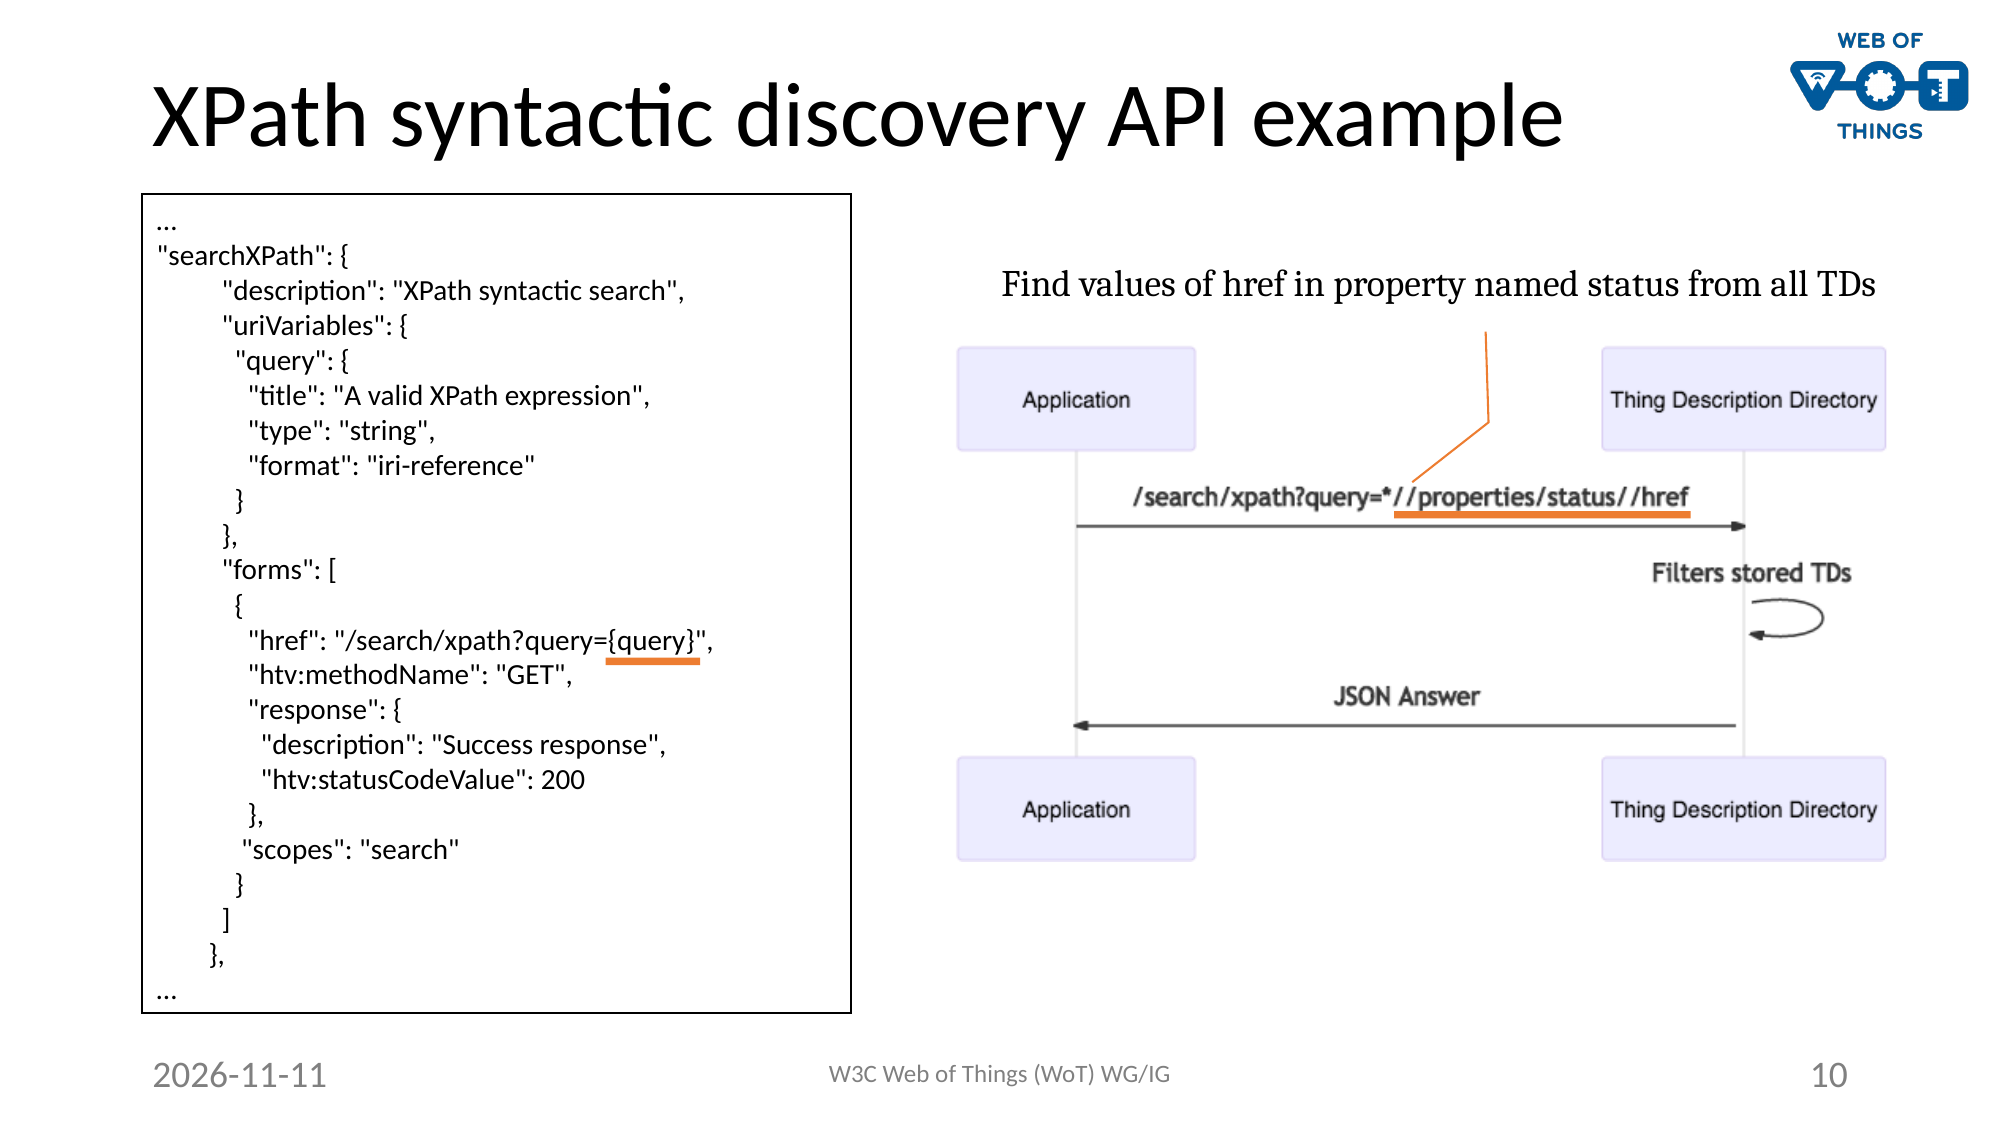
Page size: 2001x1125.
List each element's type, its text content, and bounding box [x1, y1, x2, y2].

picture [1773, 22, 1985, 149]
text_box [605, 657, 701, 666]
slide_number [137, 1042, 588, 1103]
footer W3C Web of Things (WoT) WG/IG [662, 1042, 1338, 1103]
text_box Find values of href in property named status from all TDs [987, 235, 1979, 328]
picture [879, 332, 1964, 862]
slide_number 10 [1412, 1042, 1863, 1103]
title XPath syntactic discovery API example [137, 59, 1863, 278]
text_box … "searchXPath": { "description": "XPath syntactic search", "uriVariables": { "query": { "title": "A valid XPath expression", "type": "string", "format": "iri-reference" } }, "forms": [ { "href": "/search/xpath?query={query}", "htv:methodName": "GET", "response": { "description": "Success response", "htv:statusCodeValue": 200 }, "scopes": "search" } ] }, … [141, 193, 852, 1014]
